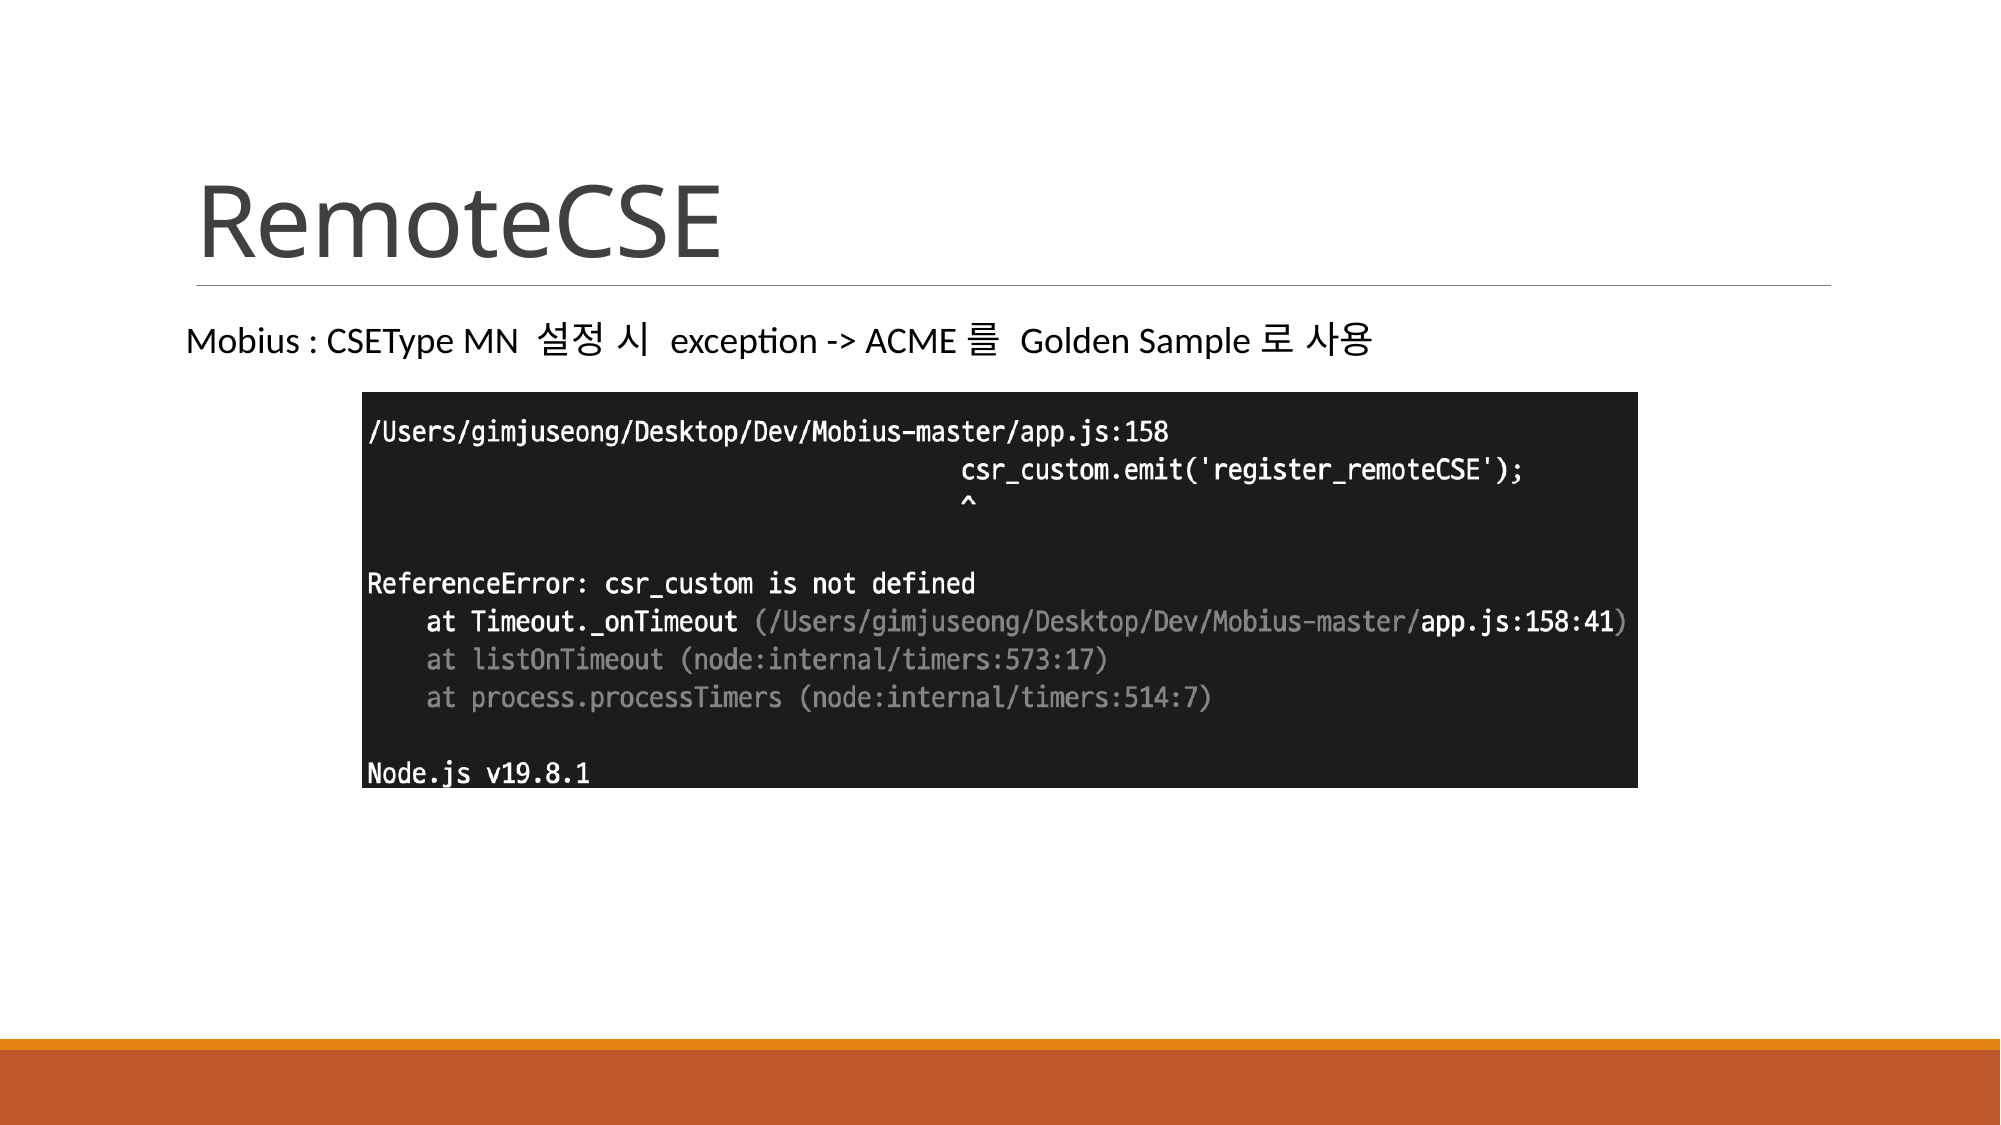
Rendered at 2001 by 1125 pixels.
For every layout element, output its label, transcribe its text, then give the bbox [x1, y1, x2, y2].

title RemoteCSE [180, 47, 1830, 285]
text_box Mobius : CSEType MN 설정 시 exception -> ACME를 Golden Sample로 사용 [170, 308, 1390, 368]
picture [361, 391, 1638, 788]
